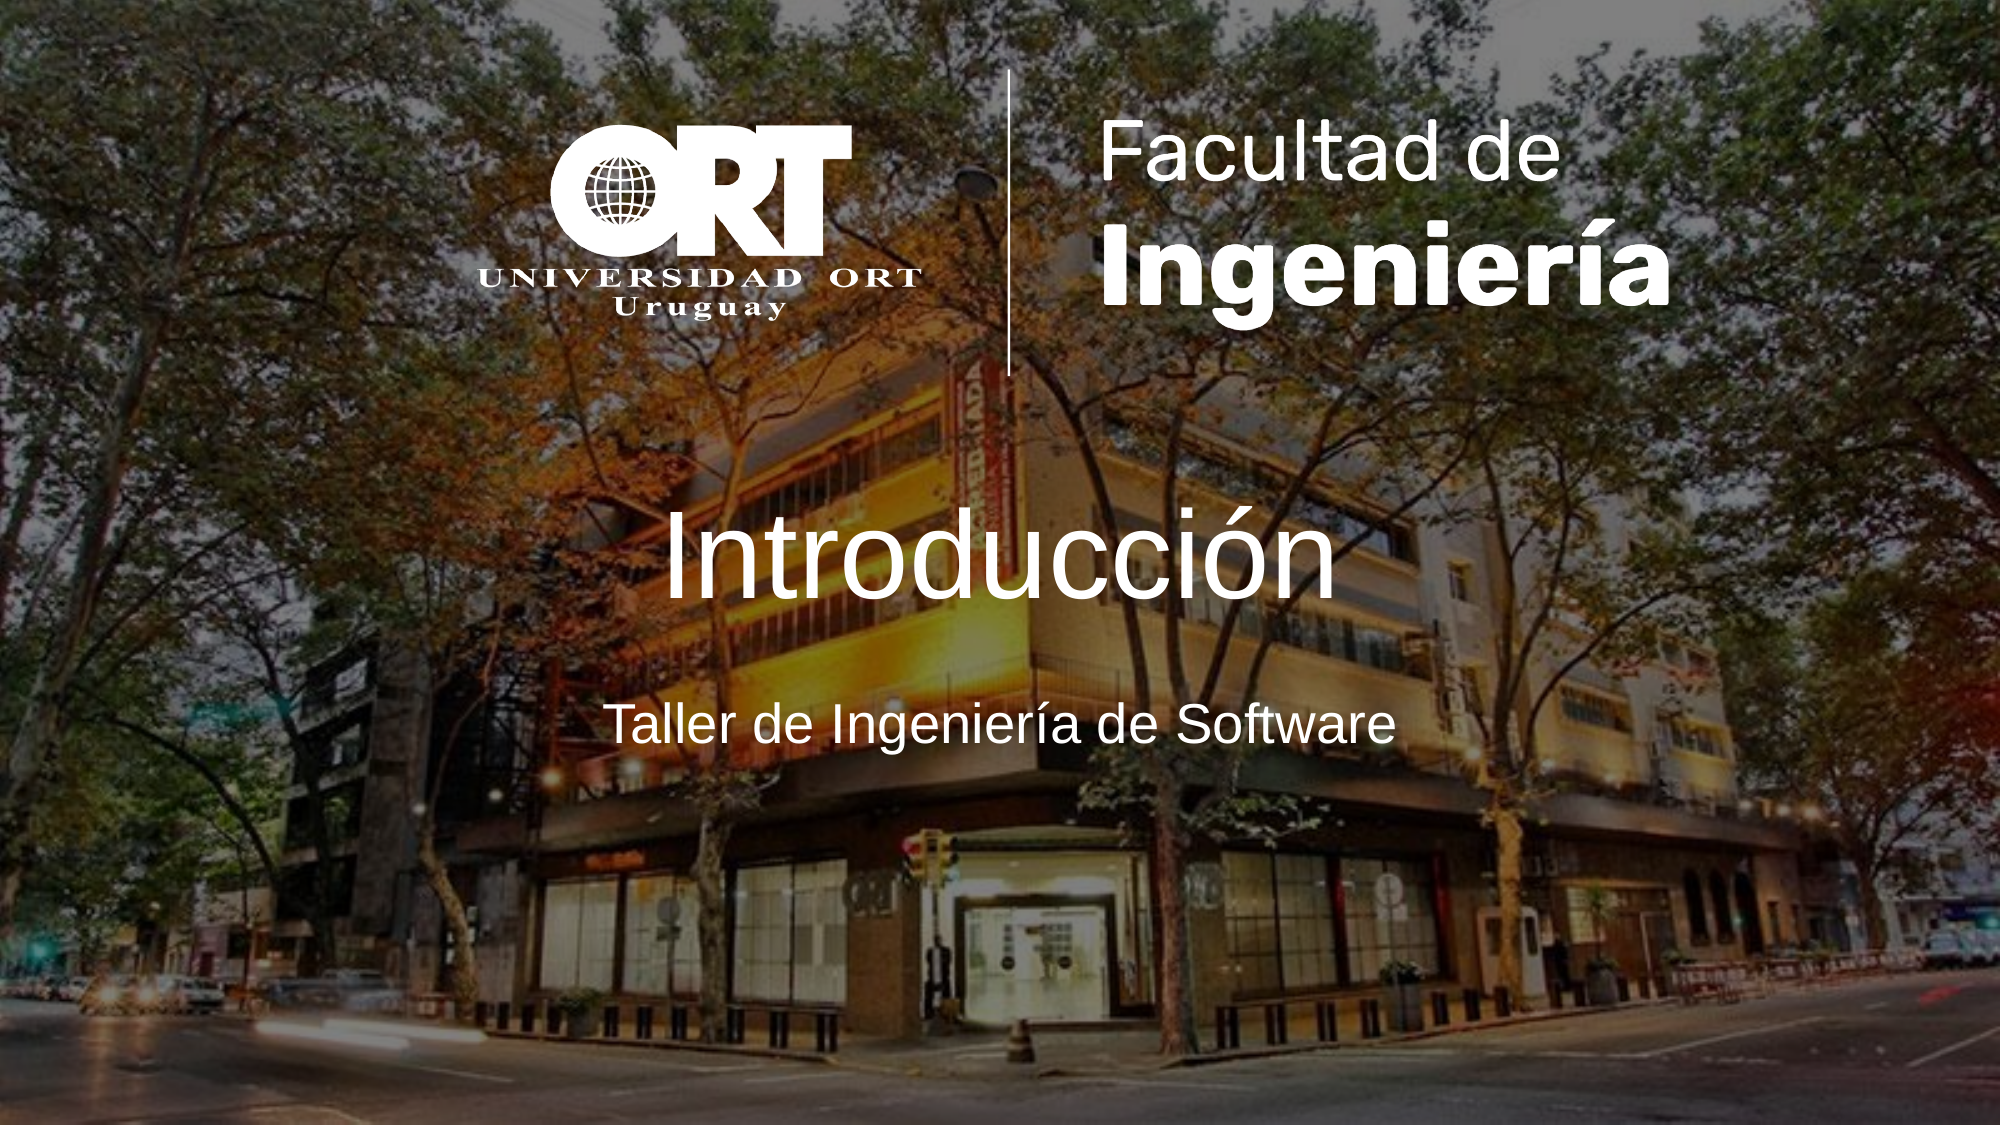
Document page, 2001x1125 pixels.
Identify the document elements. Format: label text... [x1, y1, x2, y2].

picture [0, 0, 2000, 1125]
subtitle Taller de Ingeniería de Software [249, 690, 1750, 962]
title Introducción [249, 239, 1750, 632]
